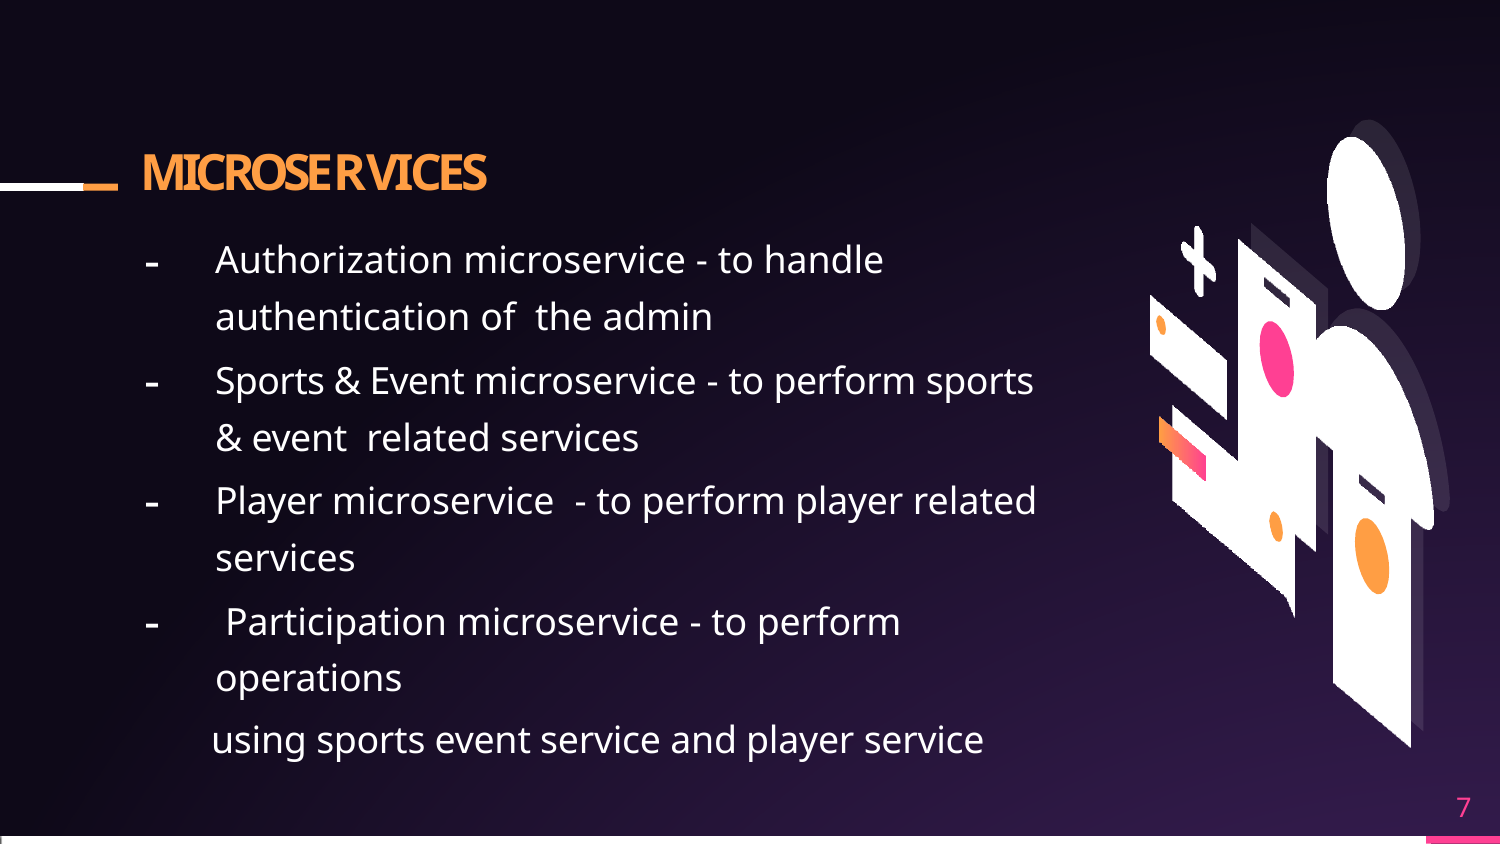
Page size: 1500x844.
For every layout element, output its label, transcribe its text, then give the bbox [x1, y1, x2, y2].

text_box Authorization microservice - to handle authentication of the admin Sports & Event microservice - to perform sports & event related services Player microservice - to perform player related services Participation microservice - to perform operations using sports event service and player service [142, 218, 1087, 762]
title MICROSERVICES [138, 138, 506, 282]
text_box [0, 183, 119, 191]
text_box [1149, 119, 1451, 749]
text_box 7 [1449, 788, 1477, 827]
picture [0, 0, 1500, 844]
